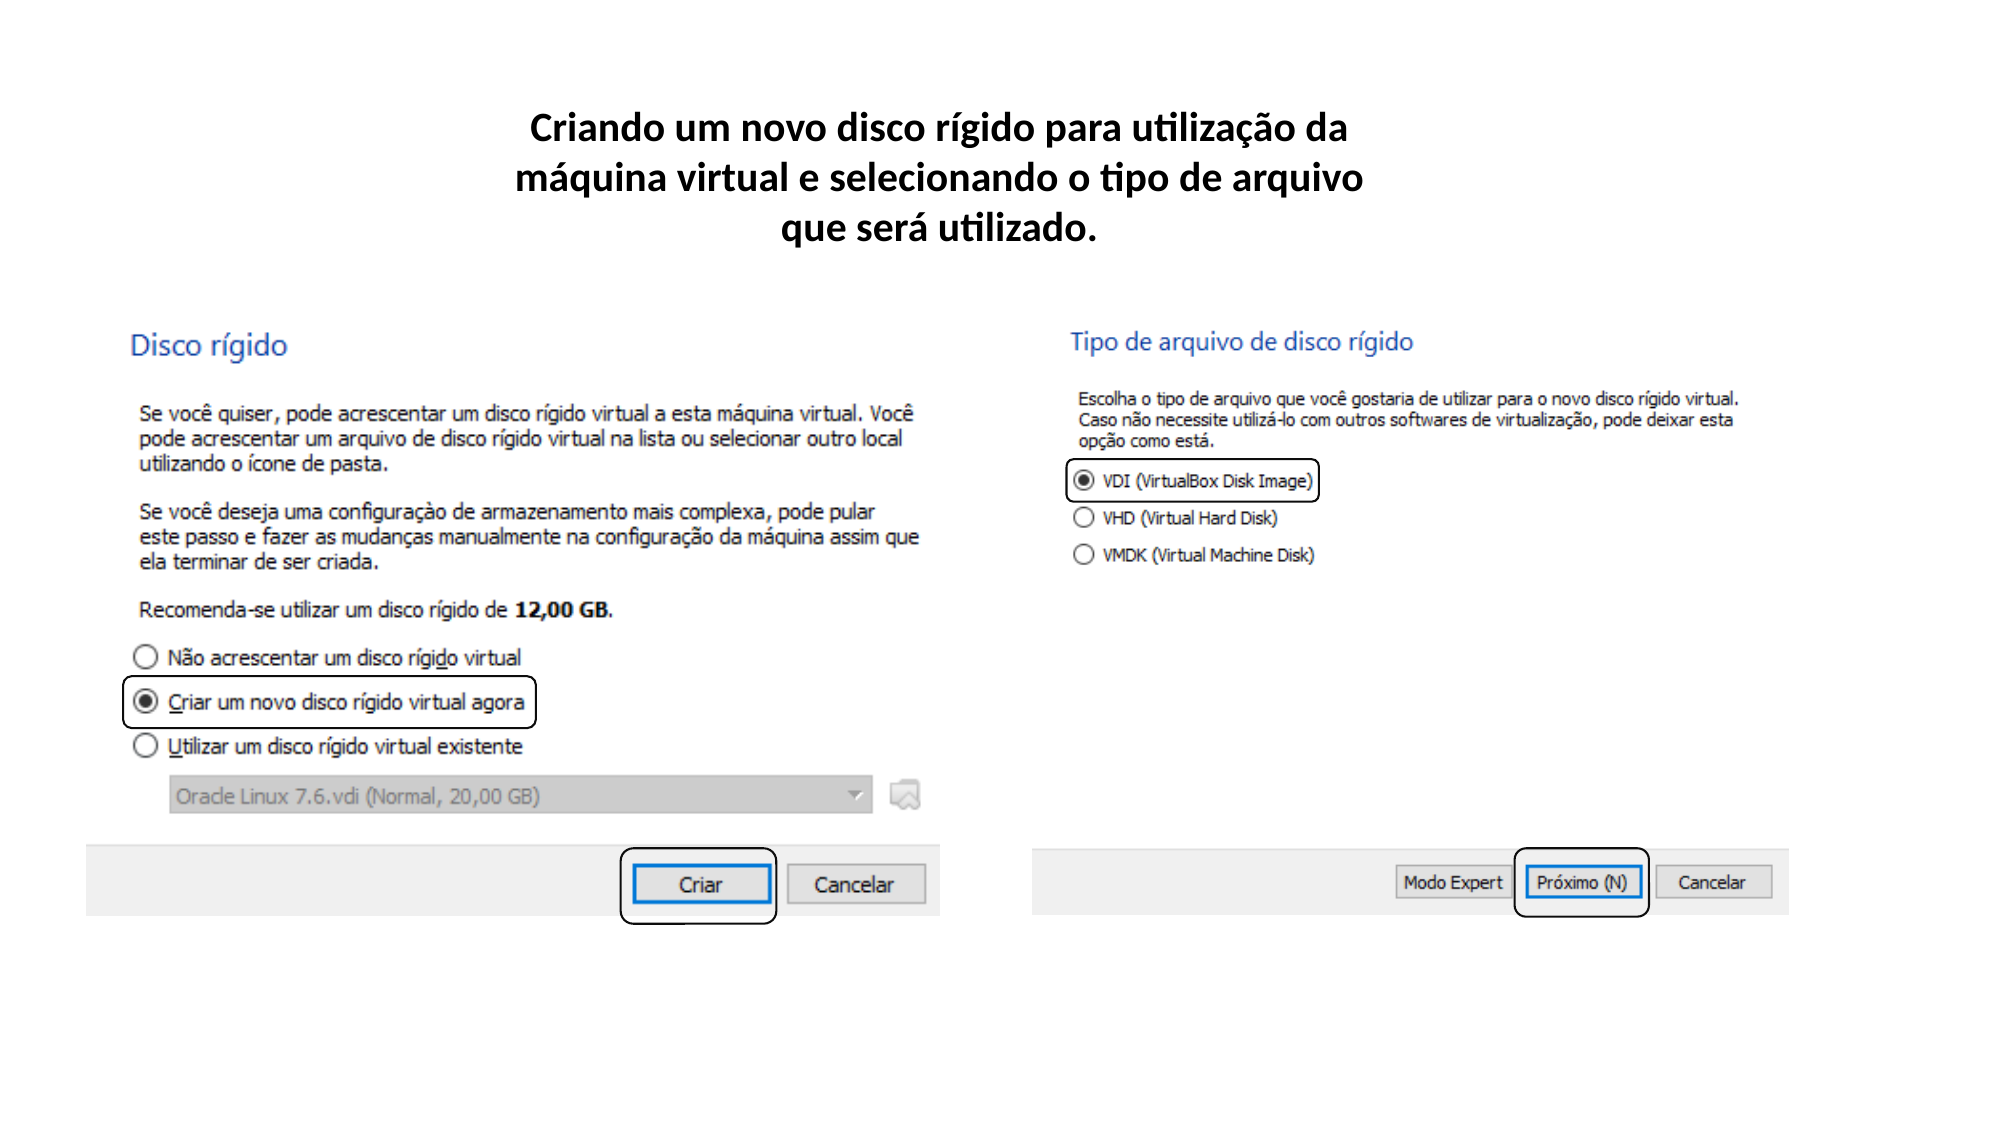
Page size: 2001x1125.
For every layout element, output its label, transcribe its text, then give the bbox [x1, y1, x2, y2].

text_box [620, 916, 777, 925]
picture [86, 306, 940, 916]
picture [1031, 307, 1789, 915]
text_box Criando um novo disco rígido para utilização da máquina virtual e selecionando o tipo de arquivo que será utilizado. [469, 91, 1410, 257]
